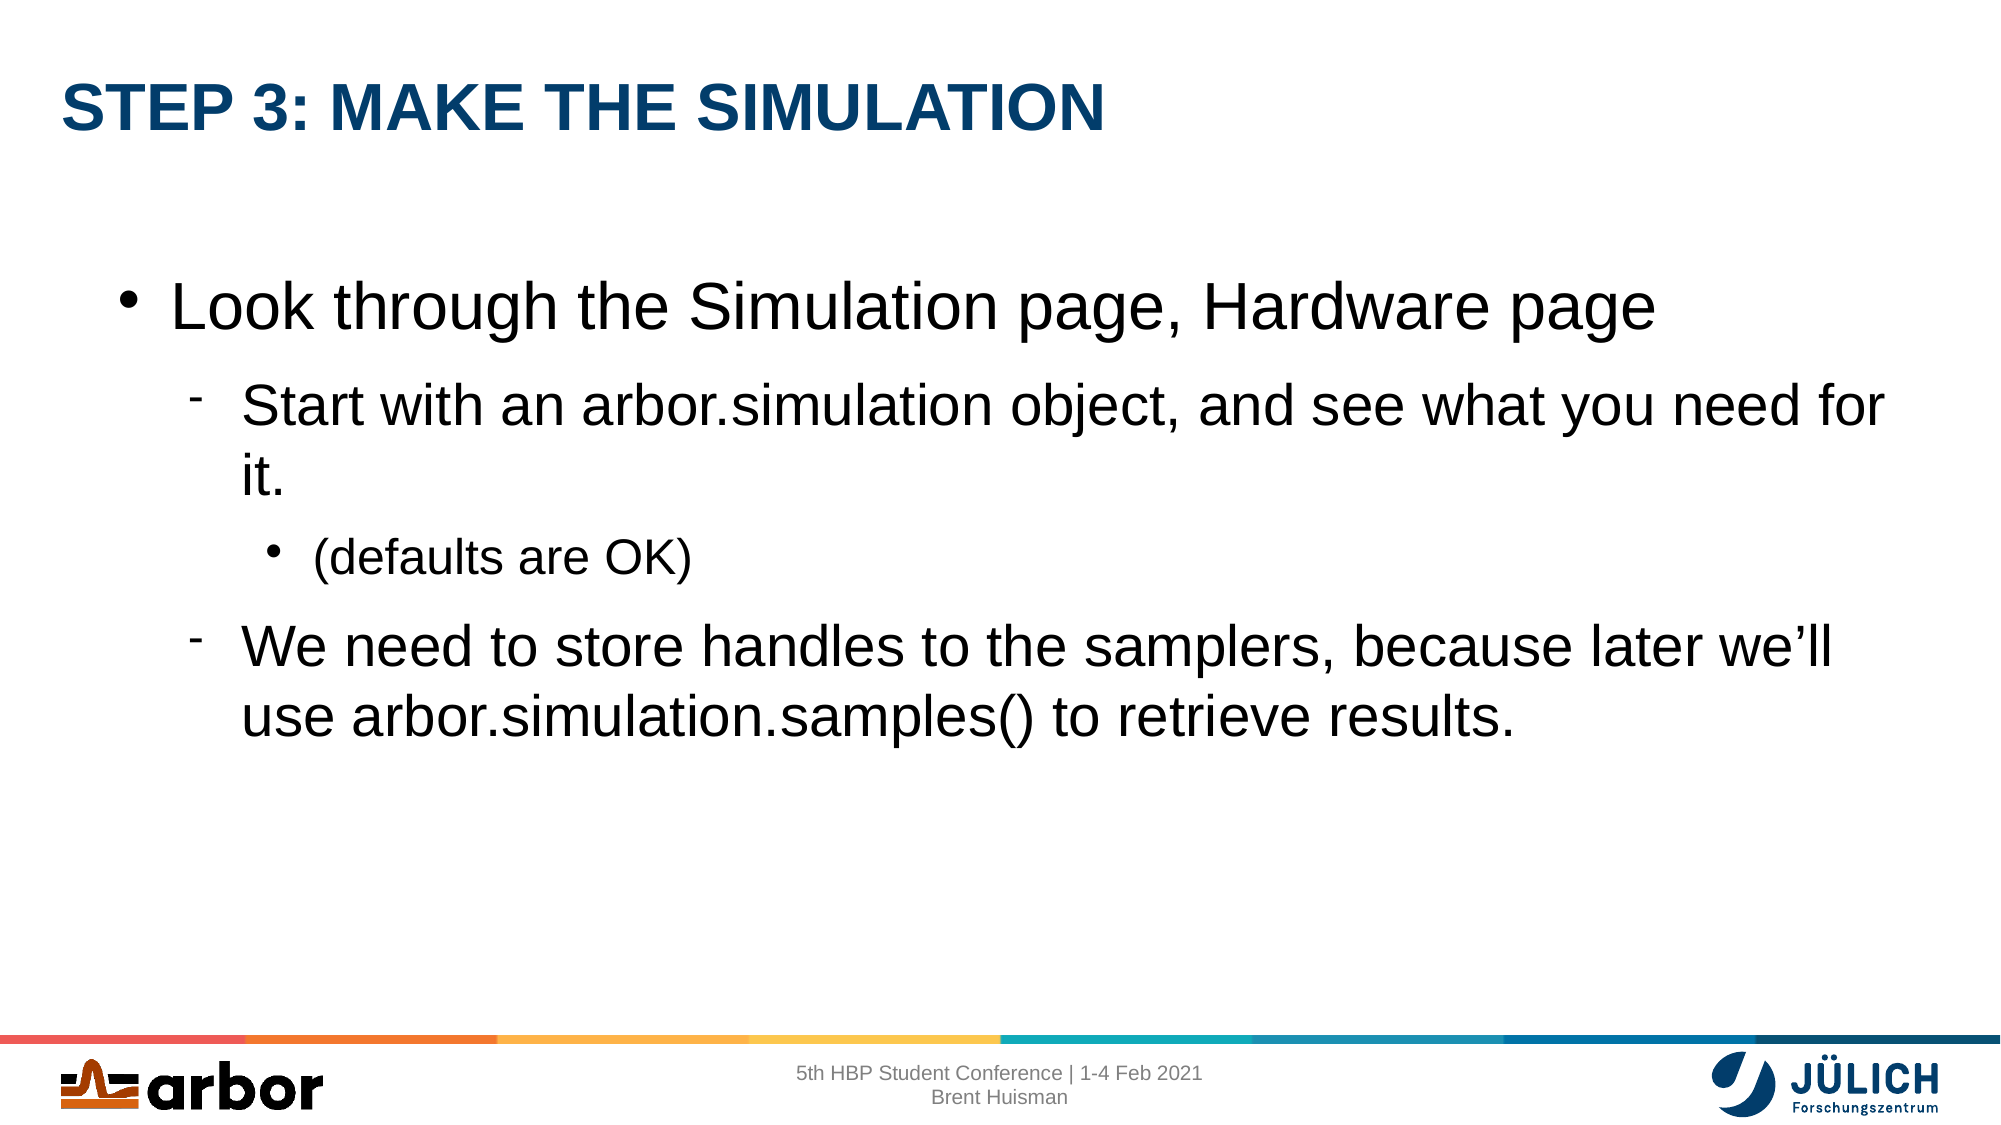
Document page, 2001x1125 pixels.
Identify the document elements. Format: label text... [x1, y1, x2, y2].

picture [0, 1035, 1502, 1044]
picture [61, 1059, 323, 1110]
text_box Look through the Simulation page, Hardware page Start with an arbor.simulation object, and see what you need for it. (defaults are OK) We need to store handles to the samplers, because later we’ll use arbor.simulation.samples() to retrieve results. [99, 263, 1900, 916]
text_box [99, 44, 1900, 233]
text_box Step 3: Make the simulation [60, 53, 1939, 238]
